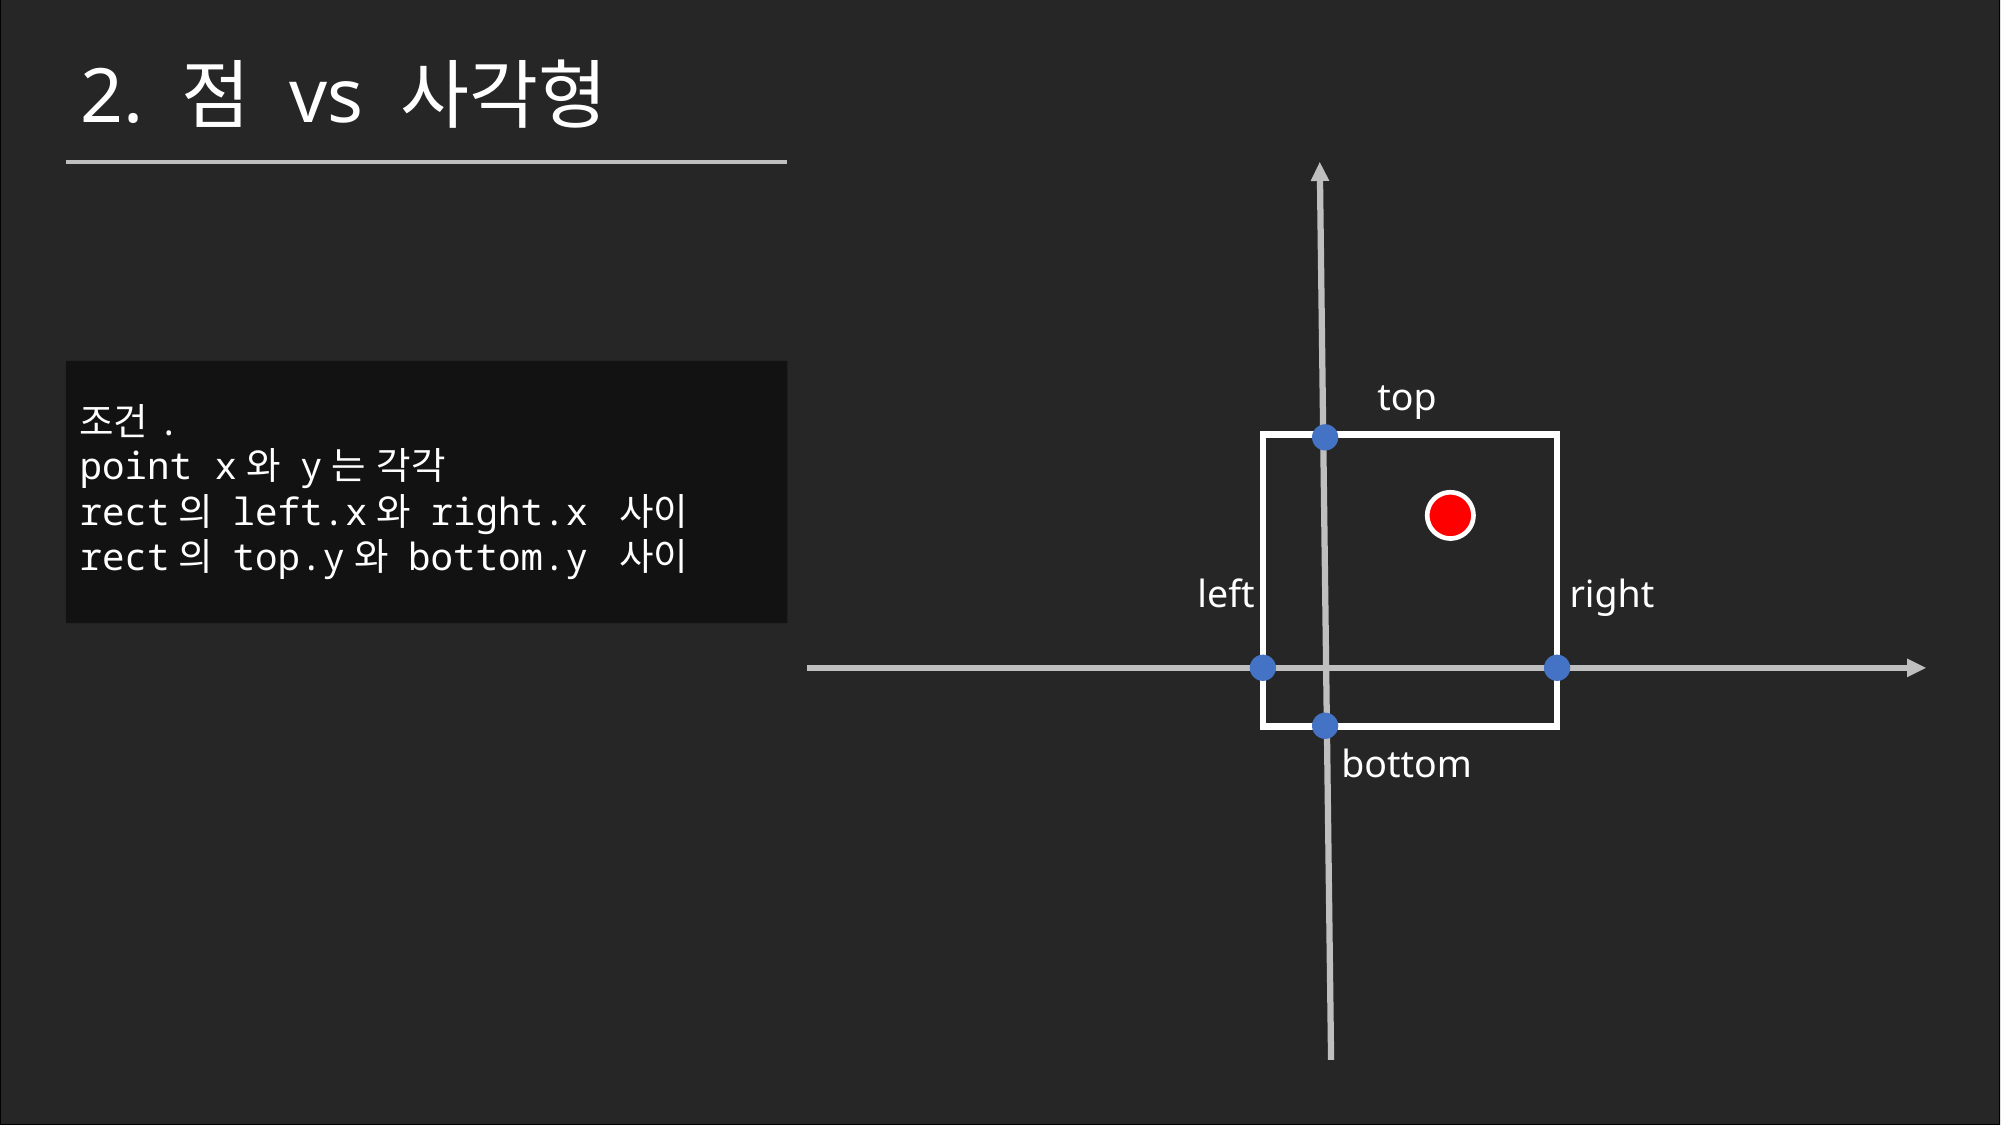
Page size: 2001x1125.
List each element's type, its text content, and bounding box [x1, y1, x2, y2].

text_box [1545, 668, 1569, 680]
text_box left [1182, 562, 1270, 623]
text_box [1332, 668, 1558, 727]
text_box [1251, 668, 1275, 680]
text_box [1313, 715, 1319, 736]
text_box [1262, 433, 1319, 667]
text_box [65, 360, 788, 624]
text_box [1332, 427, 1337, 447]
text_box bottom [1332, 732, 1487, 793]
text_box 조건. point x와 y는 각각 rect의 left.x와 right.x 사이 rect의 top.y와 bottom.y 사이 [64, 390, 714, 585]
text_box top [1362, 366, 1452, 426]
text_box [1332, 716, 1337, 736]
text_box [1545, 655, 1569, 667]
text_box right [1554, 562, 1670, 623]
text_box [1313, 427, 1319, 448]
text_box [1332, 433, 1558, 667]
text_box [1319, 162, 1332, 1060]
text_box 2. 점 vs 사각형 [65, 35, 719, 162]
text_box [1251, 655, 1275, 667]
text_box [1262, 668, 1319, 727]
